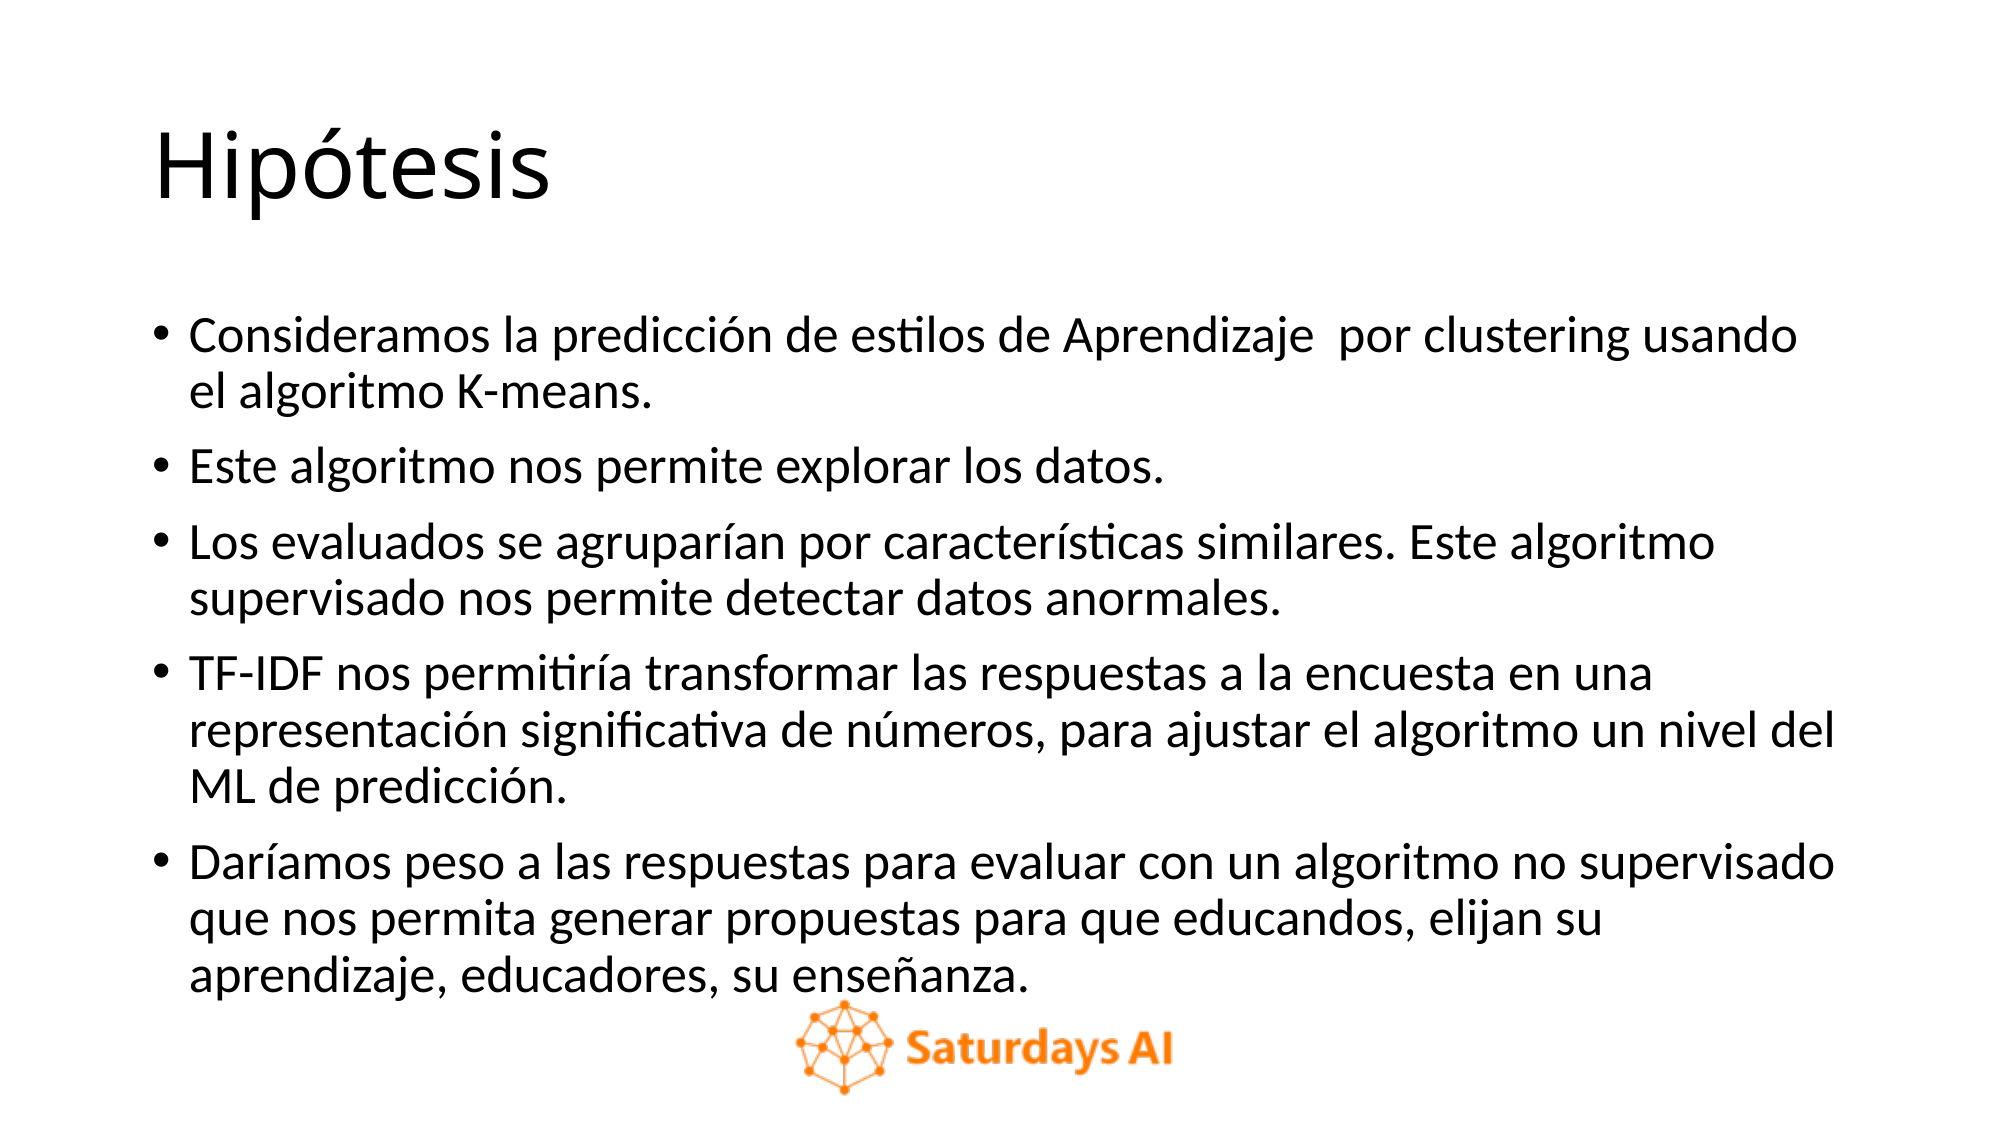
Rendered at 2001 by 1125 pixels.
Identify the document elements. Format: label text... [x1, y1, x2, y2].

list Consideramos la predicción de estilos de Aprendizaje por clustering usando el algoritmo K-means. Este algoritmo nos permite explorar los datos. Los evaluados se agruparían por características similares. Este algoritmo supervisado nos permite detectar datos anormales. TF-IDF nos permitiría transformar las respuestas a la encuesta en una representación significativa de números, para ajustar el algoritmo un nivel del ML de predicción. Daríamos peso a las respuestas para evaluar con un algoritmo no supervisado que nos permita generar propuestas para que educandos, elijan su aprendizaje, educadores, su enseñanza. [137, 299, 1863, 1014]
picture [792, 1014, 1207, 1097]
title Hipótesis [137, 59, 1863, 278]
